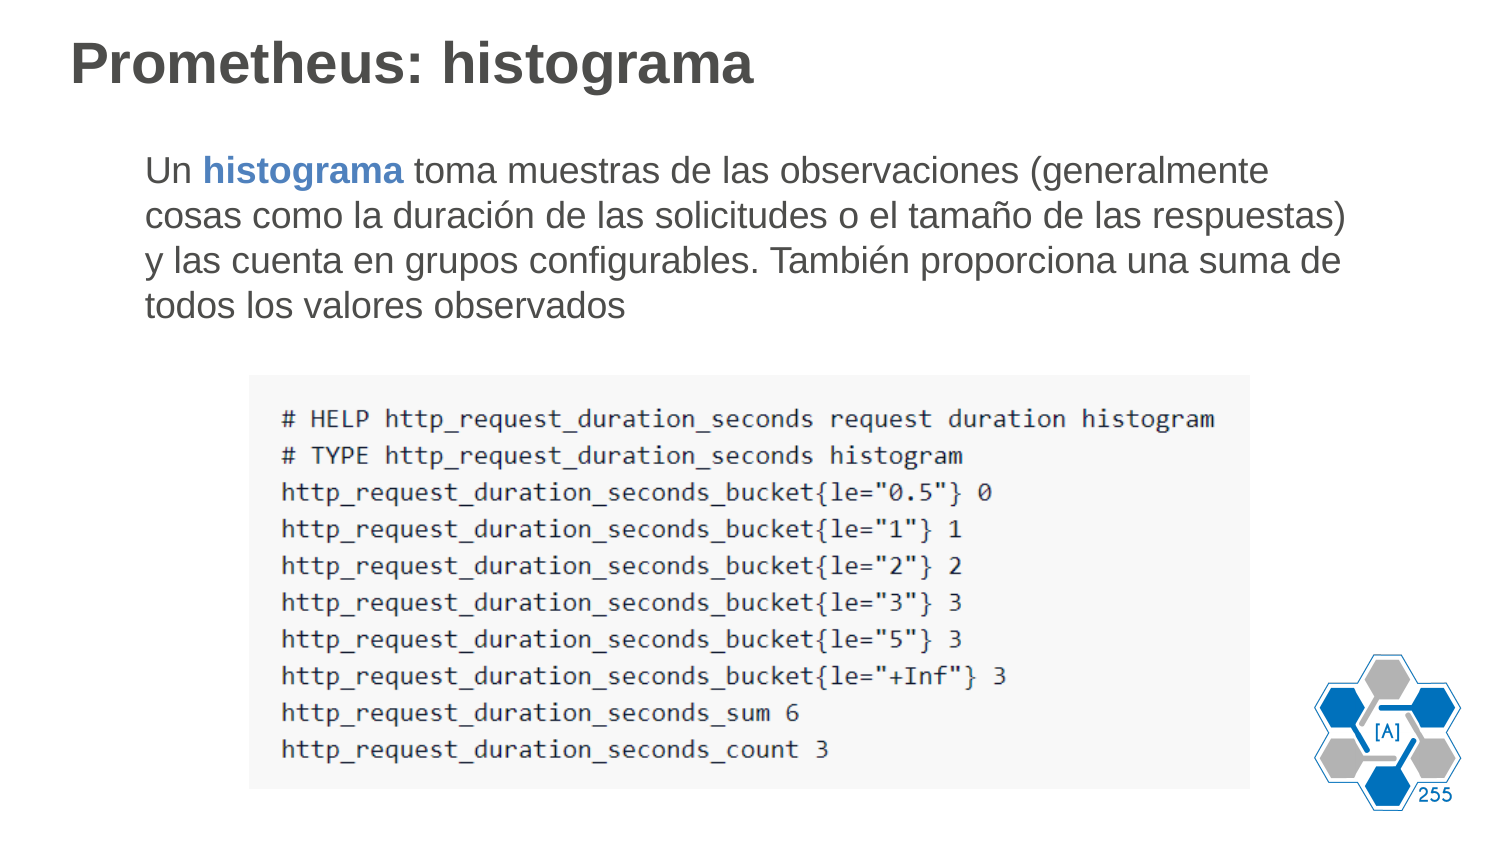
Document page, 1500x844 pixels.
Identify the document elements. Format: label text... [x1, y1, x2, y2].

picture [1291, 634, 1483, 831]
picture [249, 375, 1251, 789]
text_box Un histograma toma muestras de las observaciones (generalmente cosas como la duración de las solicitudes o el tamaño de las respuestas) y las cuenta en grupos configurables. También proporciona una suma de todos los valores observados [67, 144, 1388, 374]
text_box Prometheus: histograma [68, 22, 1138, 95]
